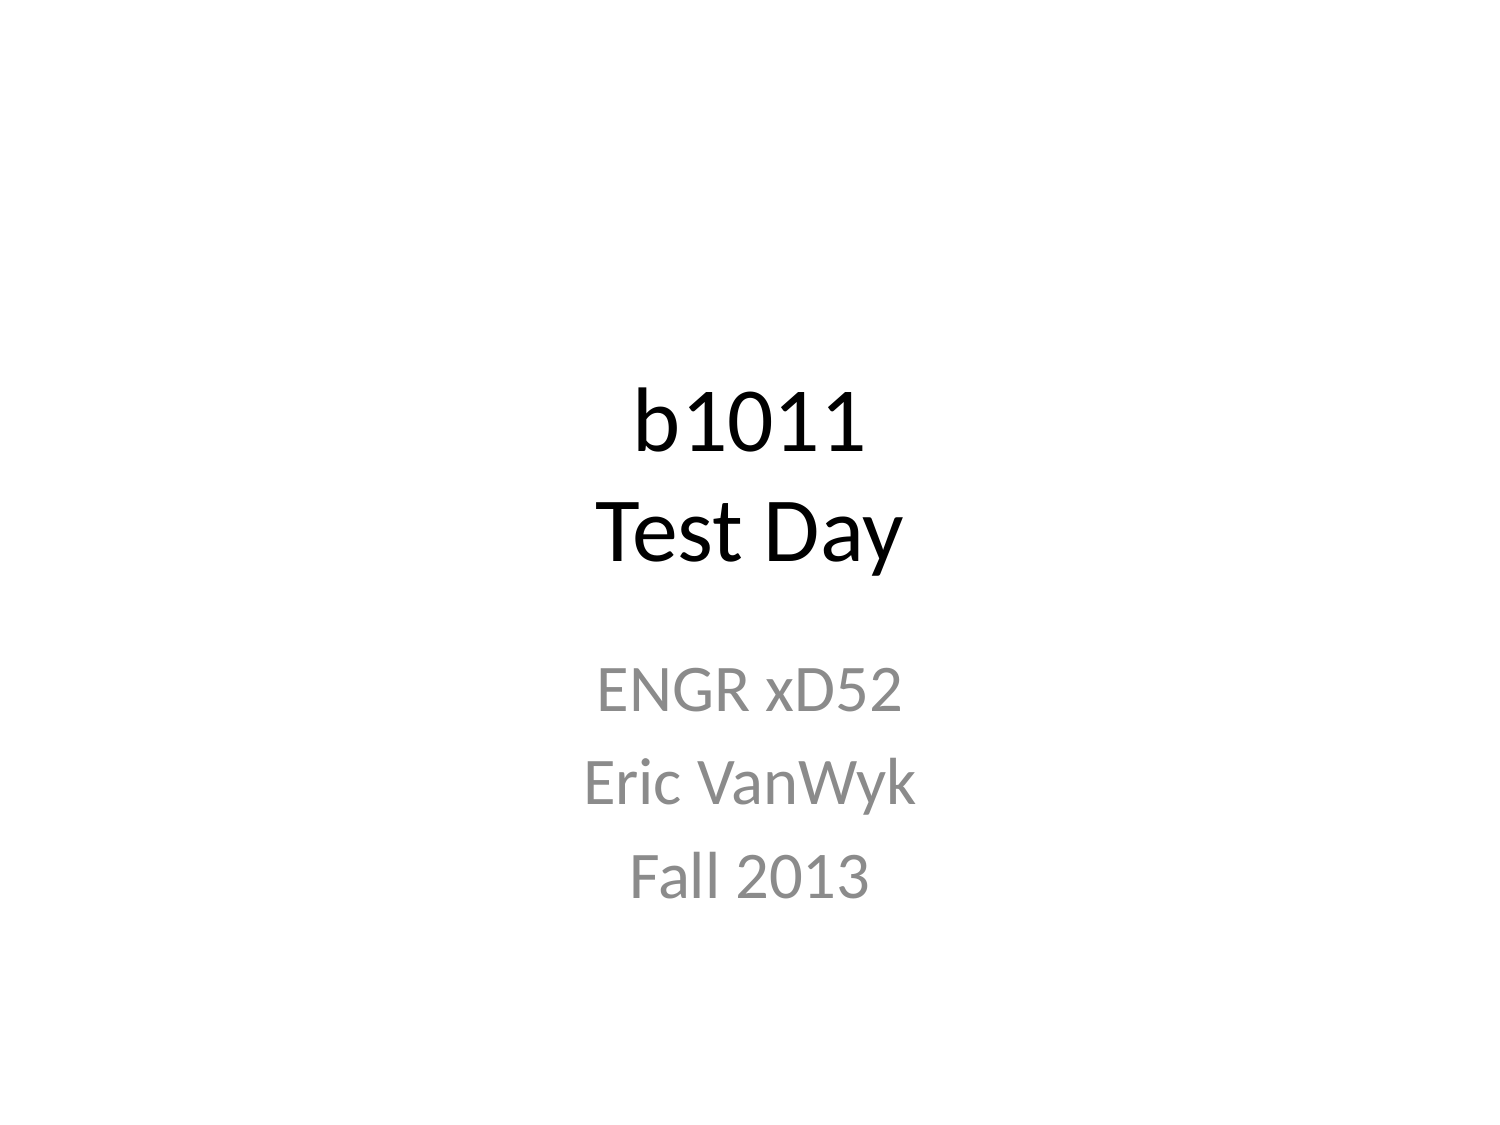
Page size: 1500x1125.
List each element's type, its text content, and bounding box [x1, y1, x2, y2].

title b1011 Test Day [112, 349, 1388, 591]
subtitle ENGR xD52 Eric VanWyk Fall 2013 [225, 637, 1275, 925]
